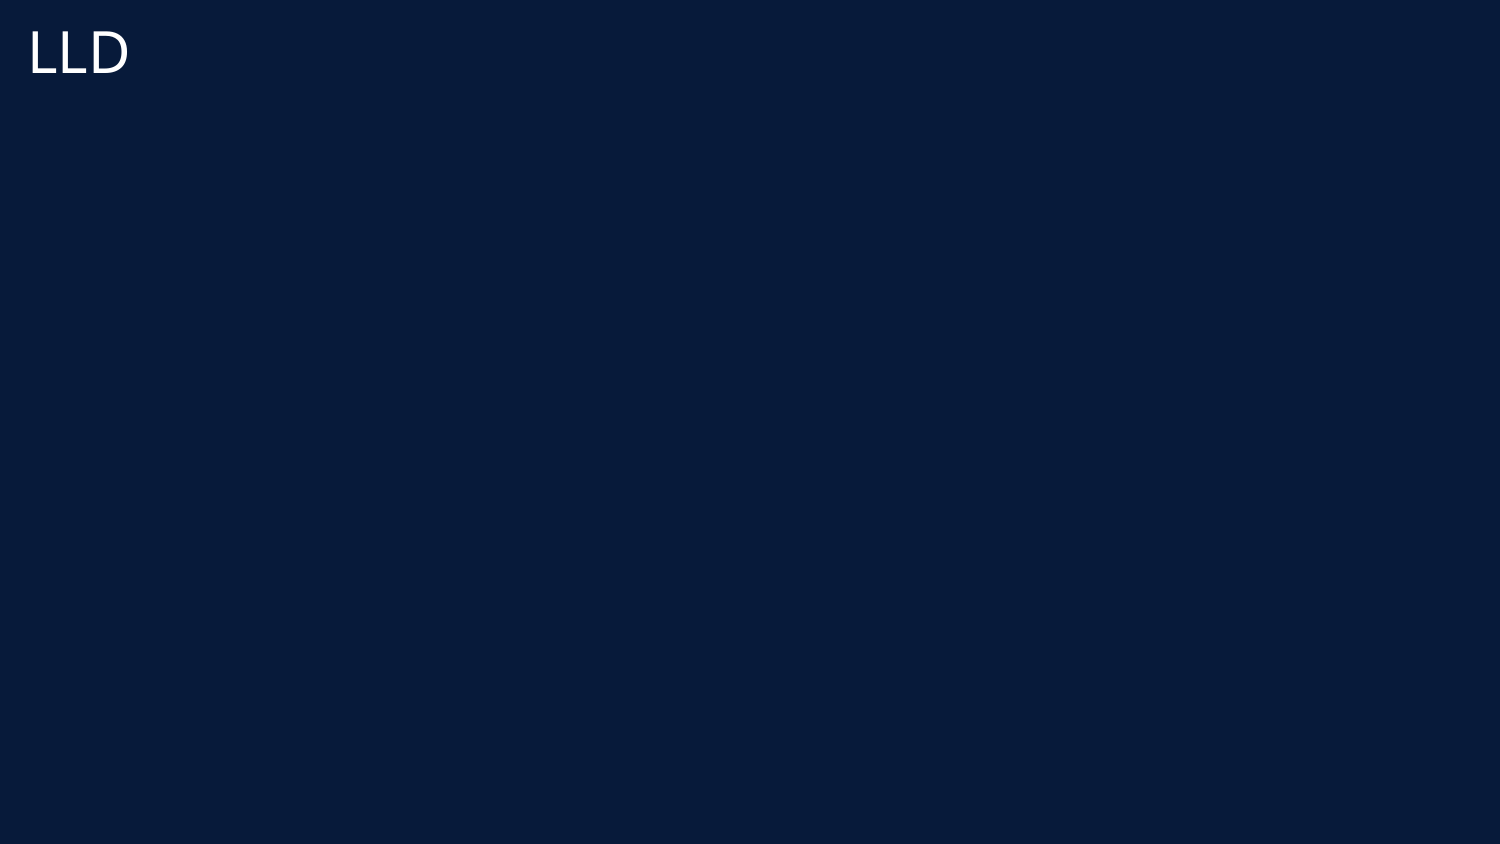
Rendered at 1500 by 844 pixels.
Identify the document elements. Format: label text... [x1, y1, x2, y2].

text_box LLD [12, 0, 1410, 100]
